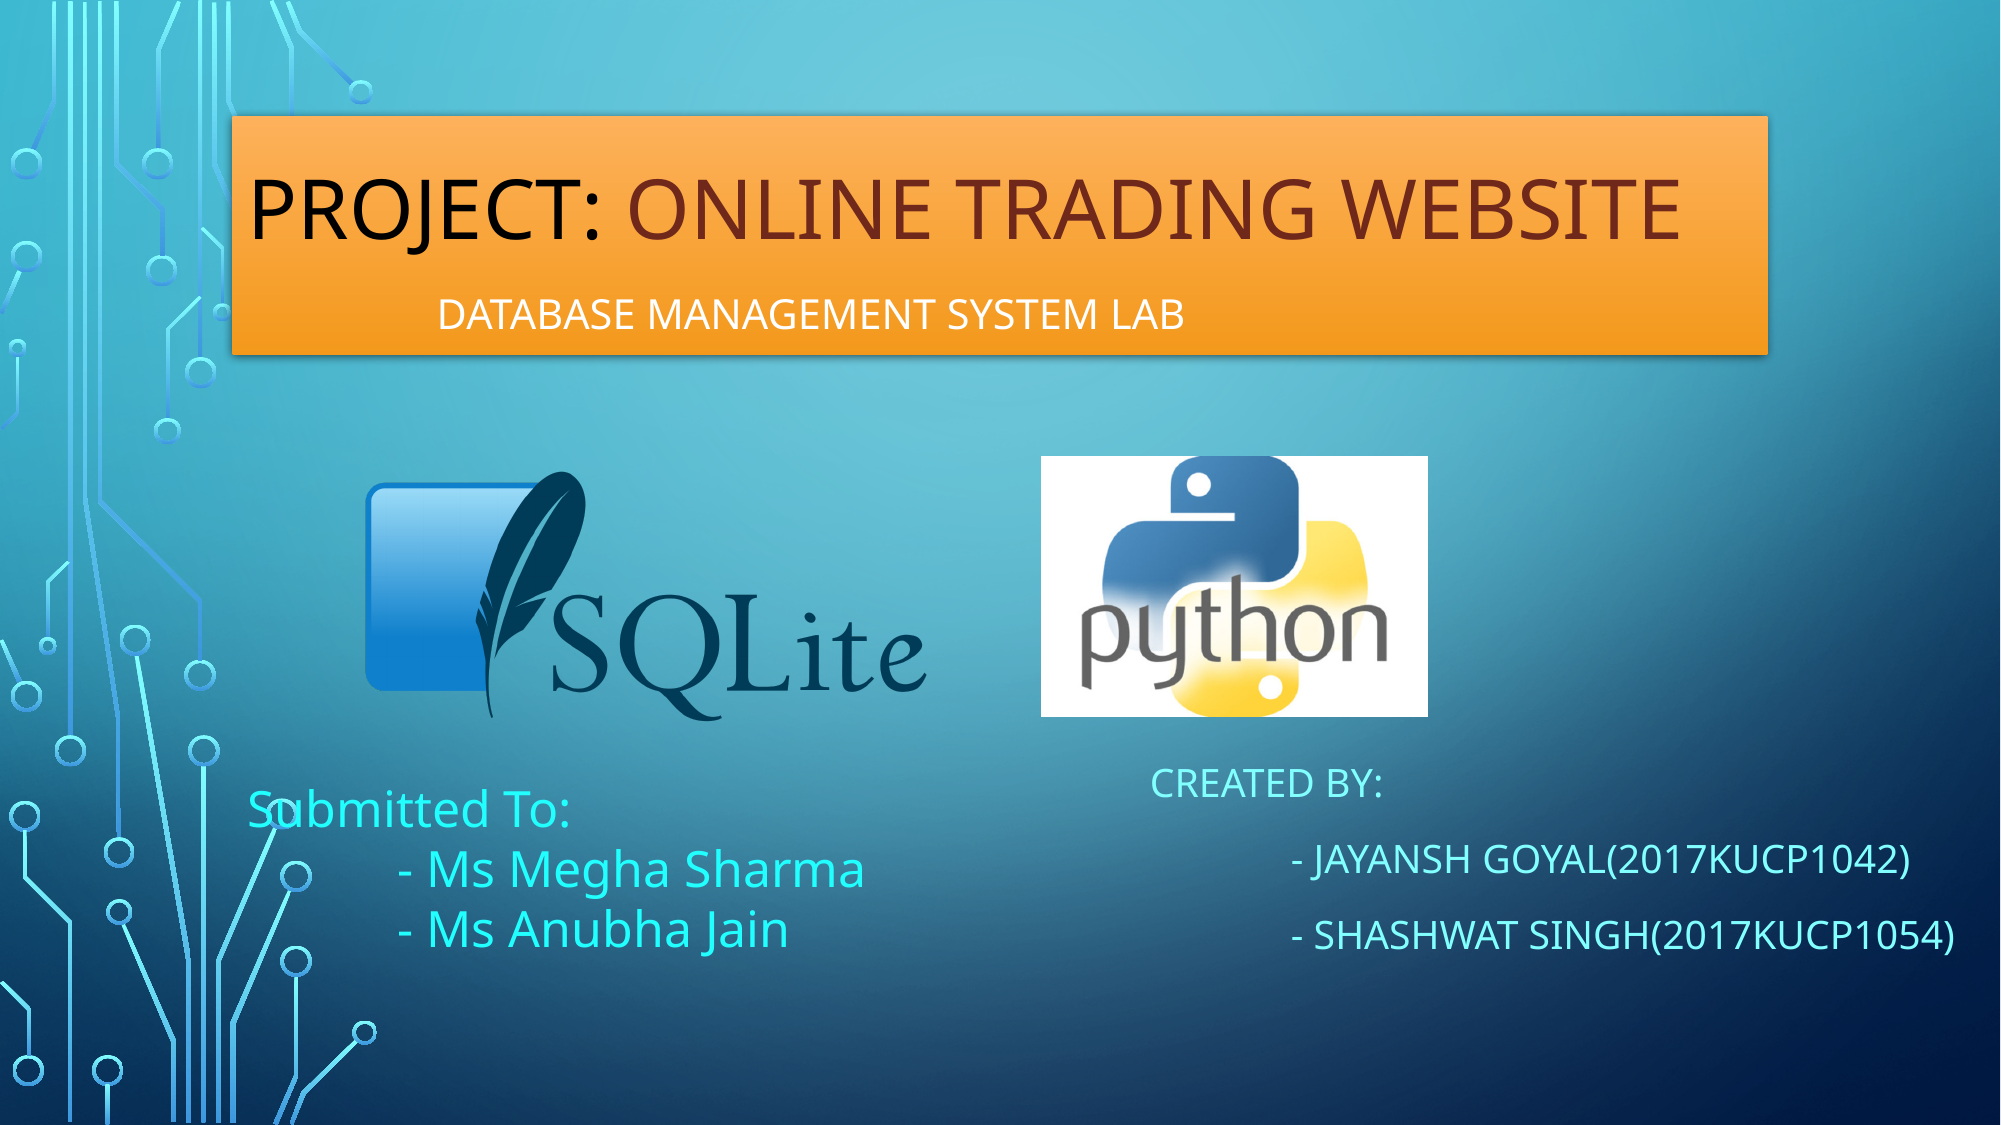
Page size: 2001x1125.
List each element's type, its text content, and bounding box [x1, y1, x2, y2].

picture [349, 455, 943, 737]
text_box Submitted To: - Ms Megha Sharma - Ms Anubha Jain [232, 770, 1098, 1055]
subtitle Created by: - Jayansh goyal(2017kucp1042) - Shashwat singh(2017kucp1054) [1134, 741, 2000, 1009]
title Project: Online Trading website dAtabase management system lab [232, 116, 1768, 355]
picture [1041, 455, 1428, 717]
